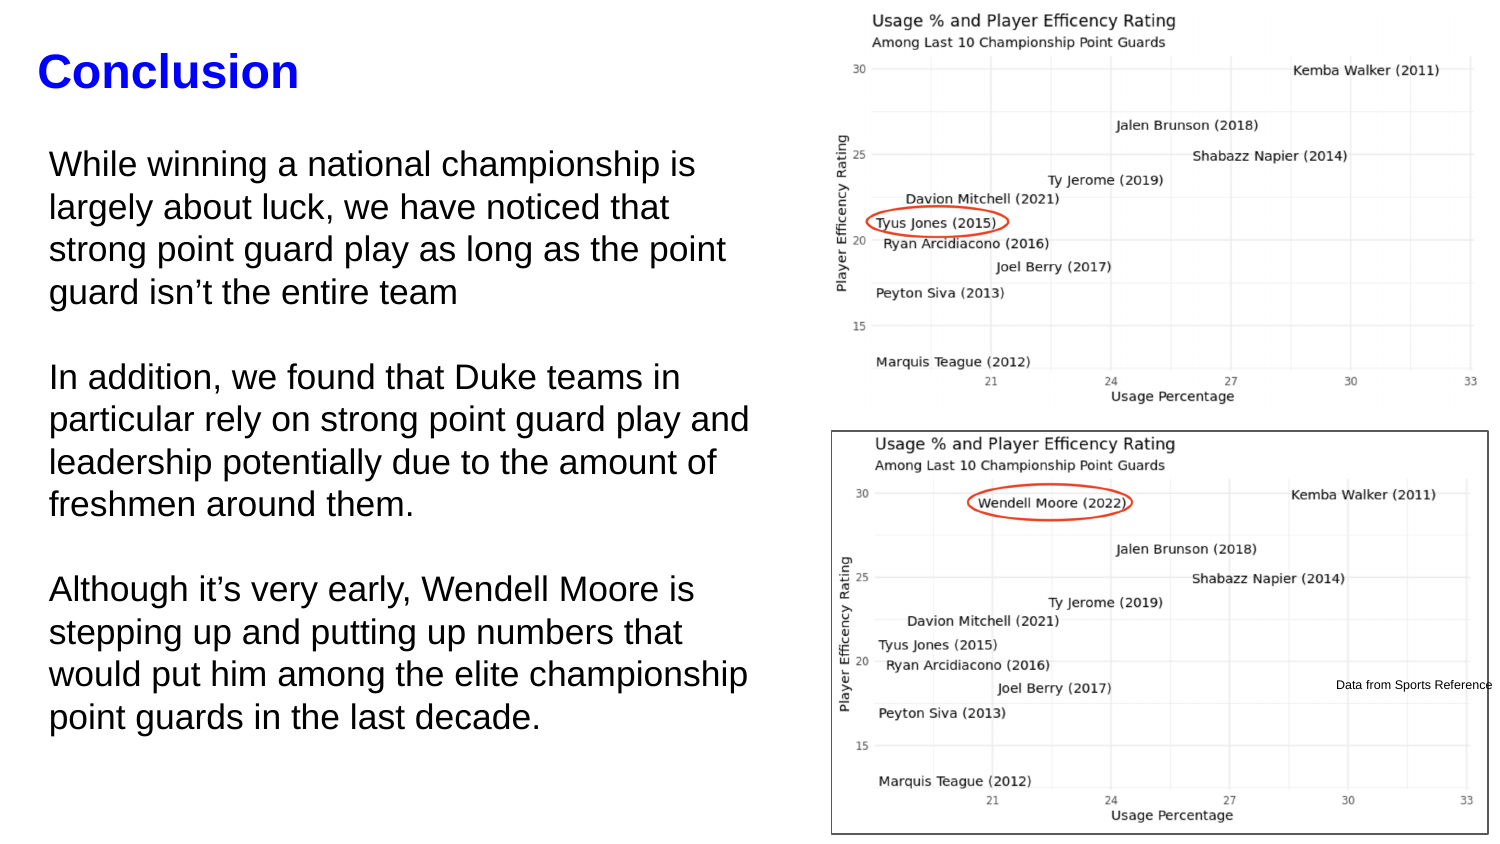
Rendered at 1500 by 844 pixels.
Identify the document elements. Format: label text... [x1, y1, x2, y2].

picture [831, 9, 1488, 412]
text_box While winning a national championship is largely about luck, we have noticed that strong point guard play as long as the point guard isn’t the entire team In addition, we found that Duke teams in particular rely on strong point guard play and leadership potentially due to the amount of freshmen around them. Although it’s very early, Wendell Moore is stepping up and putting up numbers that would put him among the elite championship point guards in the last decade. [33, 126, 785, 752]
title Conclusion [22, 25, 826, 120]
picture [831, 431, 1488, 834]
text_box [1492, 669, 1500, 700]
